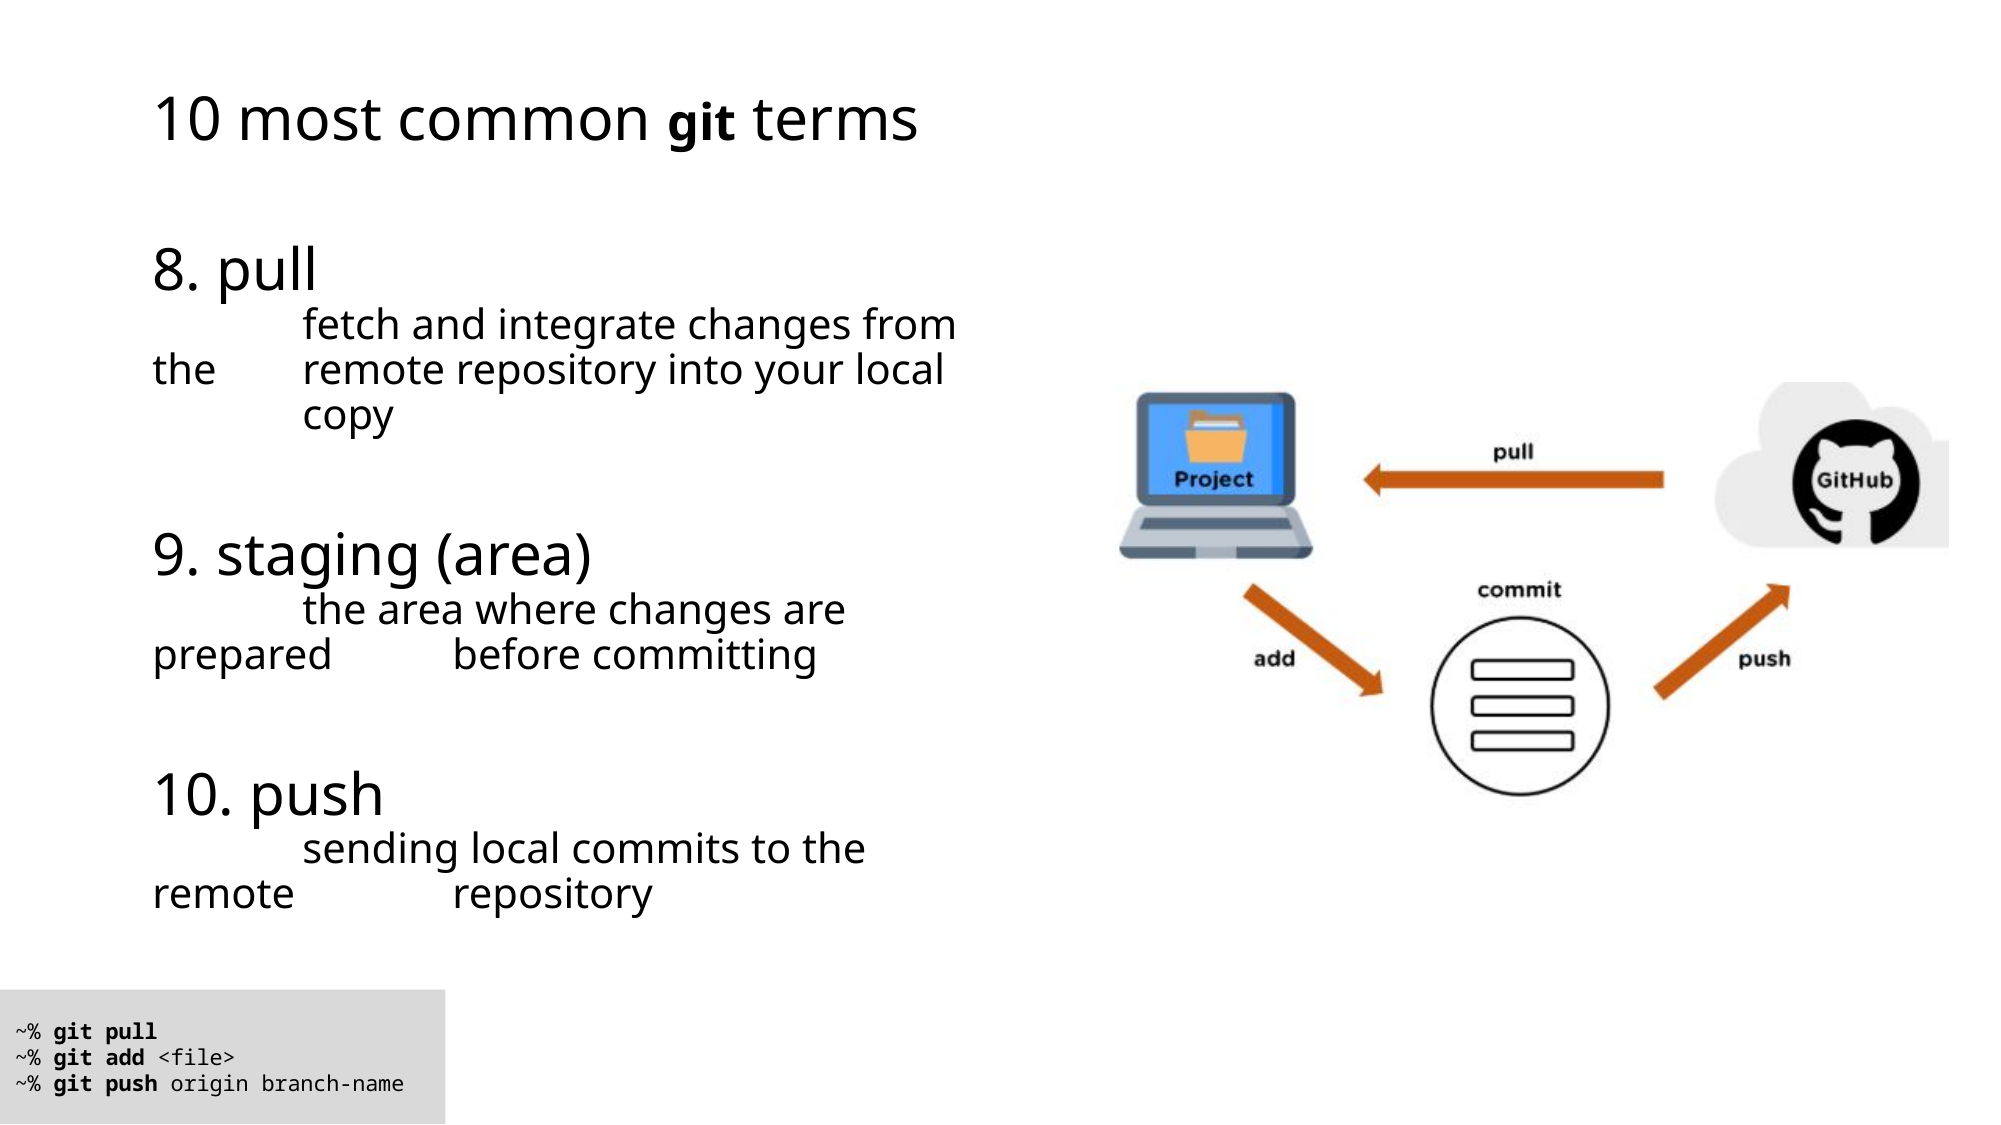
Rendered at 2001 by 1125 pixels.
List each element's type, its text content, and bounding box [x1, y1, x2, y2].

title 10 most common git terms [137, 59, 1053, 182]
list 8. pull fetch and integrate changes from the remote repository into your local copy 9. staging (area) the area where changes are prepared before committing 10. push sending local commits to the remote repository [137, 233, 1000, 1034]
picture [1114, 382, 1950, 809]
text_box ~% git pull ~% git add <file> ~% git push origin branch-name [0, 988, 447, 1125]
